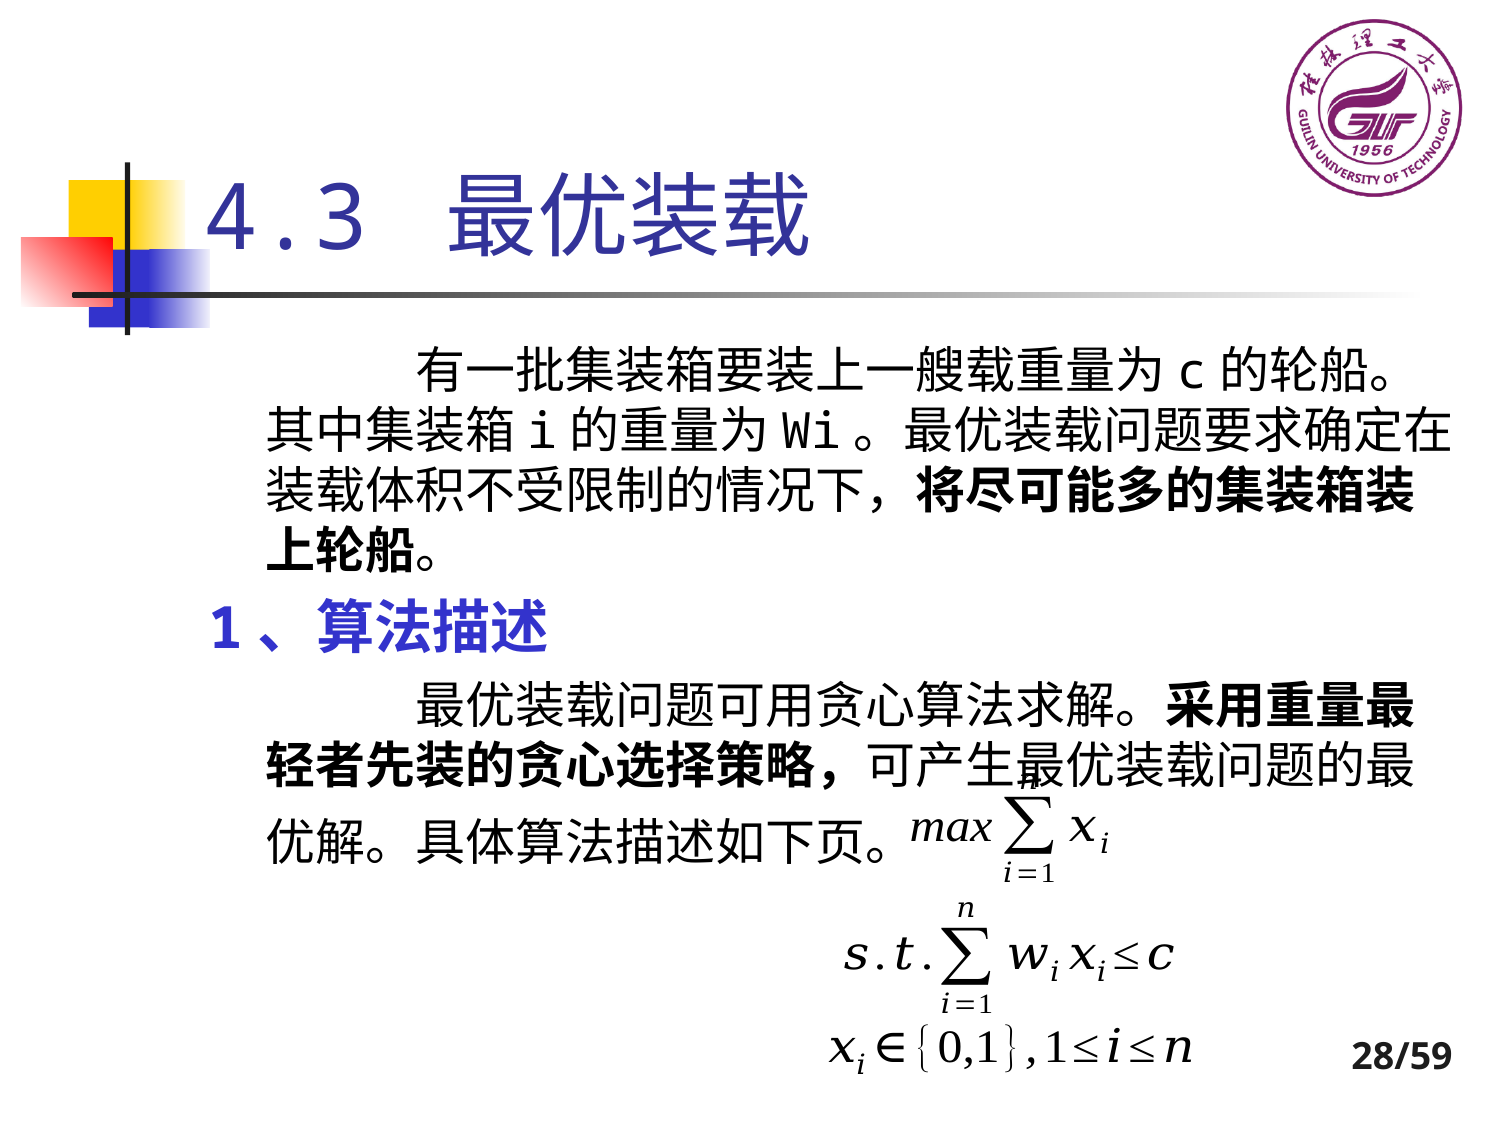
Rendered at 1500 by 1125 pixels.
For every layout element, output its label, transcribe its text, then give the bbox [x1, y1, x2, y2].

picture [1284, 17, 1464, 35]
slide_number 28/59 [1155, 1024, 1468, 1100]
title 4.3 最优装载 [188, 35, 1468, 275]
list 有一批集装箱要装上一艘载重量为c的轮船。其中集装箱i的重量为Wi。最优装载问题要求确定在装载体积不受限制的情况下，将尽可能多的集装箱装上轮船。 1、算法描述 最优装载问题可用贪心算法求解。采用重量最轻者先装的贪心选择策略，可产生最优装载问题的最优解。具体算法描述如下页。 [193, 331, 1469, 1006]
